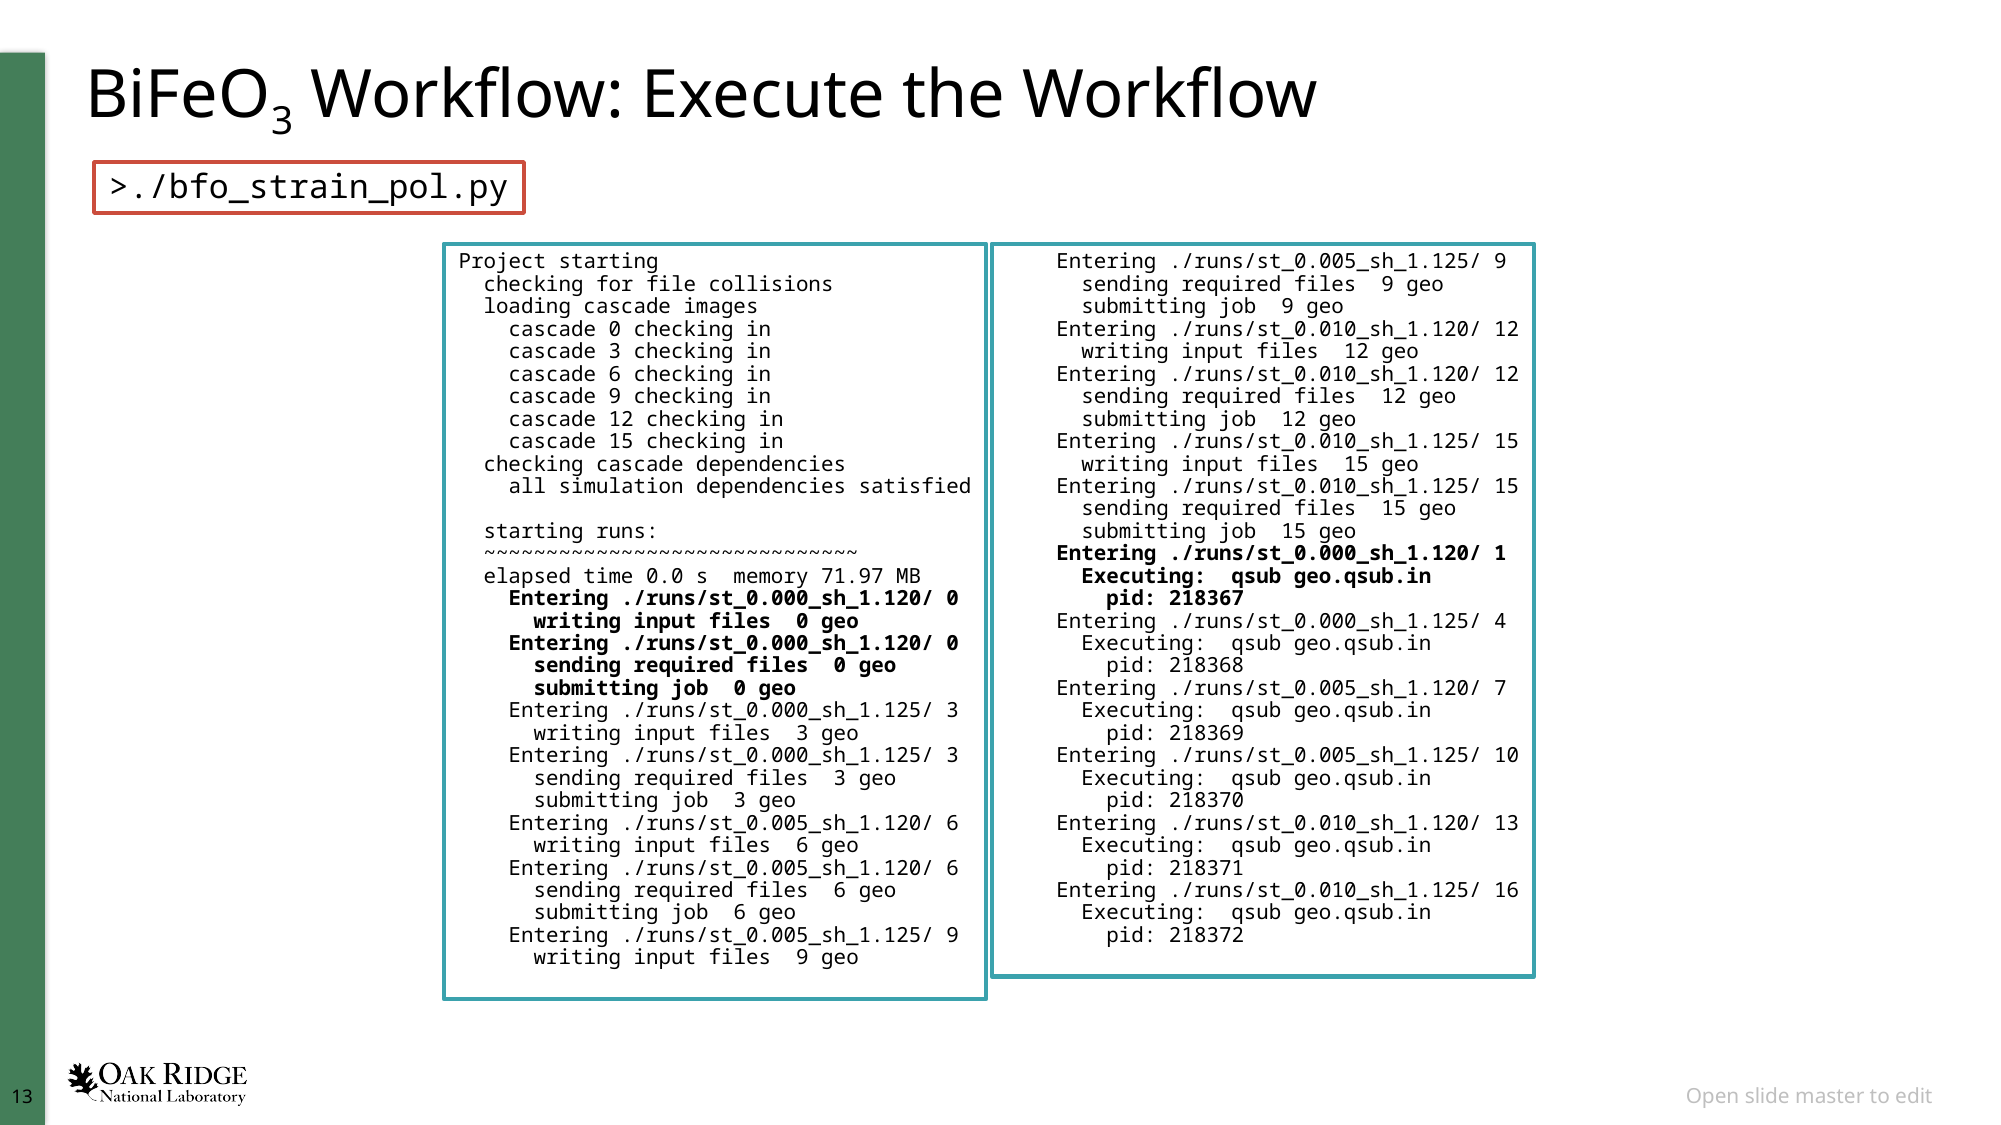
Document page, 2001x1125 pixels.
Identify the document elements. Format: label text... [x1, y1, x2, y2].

text_box >./bfo_strain_pol.py [94, 162, 524, 213]
text_box Entering ./runs/st_0.005_sh_1.125/ 9 sending required files 9 geo submitting job 9 geo Entering ./runs/st_0.010_sh_1.120/ 12 writing input files 12 geo Entering ./runs/st_0.010_sh_1.120/ 12 sending required files 12 geo submitting job 12 geo Entering ./runs/st_0.010_sh_1.125/ 15 writing input files 15 geo Entering ./runs/st_0.010_sh_1.125/ 15 sending required files 15 geo submitting job 15 geo Entering ./runs/st_0.000_sh_1.120/ 1 Executing: qsub geo.qsub.in pid: 218367 Entering ./runs/st_0.000_sh_1.125/ 4 Executing: qsub geo.qsub.in pid: 218368 Entering ./runs/st_0.005_sh_1.120/ 7 Executing: qsub geo.qsub.in pid: 218369 Entering ./runs/st_0.005_sh_1.125/ 10 Executing: qsub geo.qsub.in pid: 218370 Entering ./runs/st_0.010_sh_1.120/ 13 Executing: qsub geo.qsub.in pid: 218371 Entering ./runs/st_0.010_sh_1.125/ 16 Executing: qsub geo.qsub.in pid: 218372 [991, 243, 1534, 977]
title BiFeO3 Workflow: Execute the Workflow [70, 44, 1946, 134]
text_box Project starting checking for file collisions loading cascade images cascade 0 checking in cascade 3 checking in cascade 6 checking in cascade 9 checking in cascade 12 checking in cascade 15 checking in checking cascade dependencies all simulation dependencies satisfied starting runs: ~~~~~~~~~~~~~~~~~~~~~~~~~~~~~~ elapsed time 0.0 s memory 71.97 MB Entering ./runs/st_0.000_sh_1.120/ 0 writing input files 0 geo Entering ./runs/st_0.000_sh_1.120/ 0 sending required files 0 geo submitting job 0 geo Entering ./runs/st_0.000_sh_1.125/ 3 writing input files 3 geo Entering ./runs/st_0.000_sh_1.125/ 3 sending required files 3 geo submitting job 3 geo Entering ./runs/st_0.005_sh_1.120/ 6 writing input files 6 geo Entering ./runs/st_0.005_sh_1.120/ 6 sending required files 6 geo submitting job 6 geo Entering ./runs/st_0.005_sh_1.125/ 9 writing input files 9 geo [443, 243, 987, 999]
picture [67, 1062, 247, 1106]
